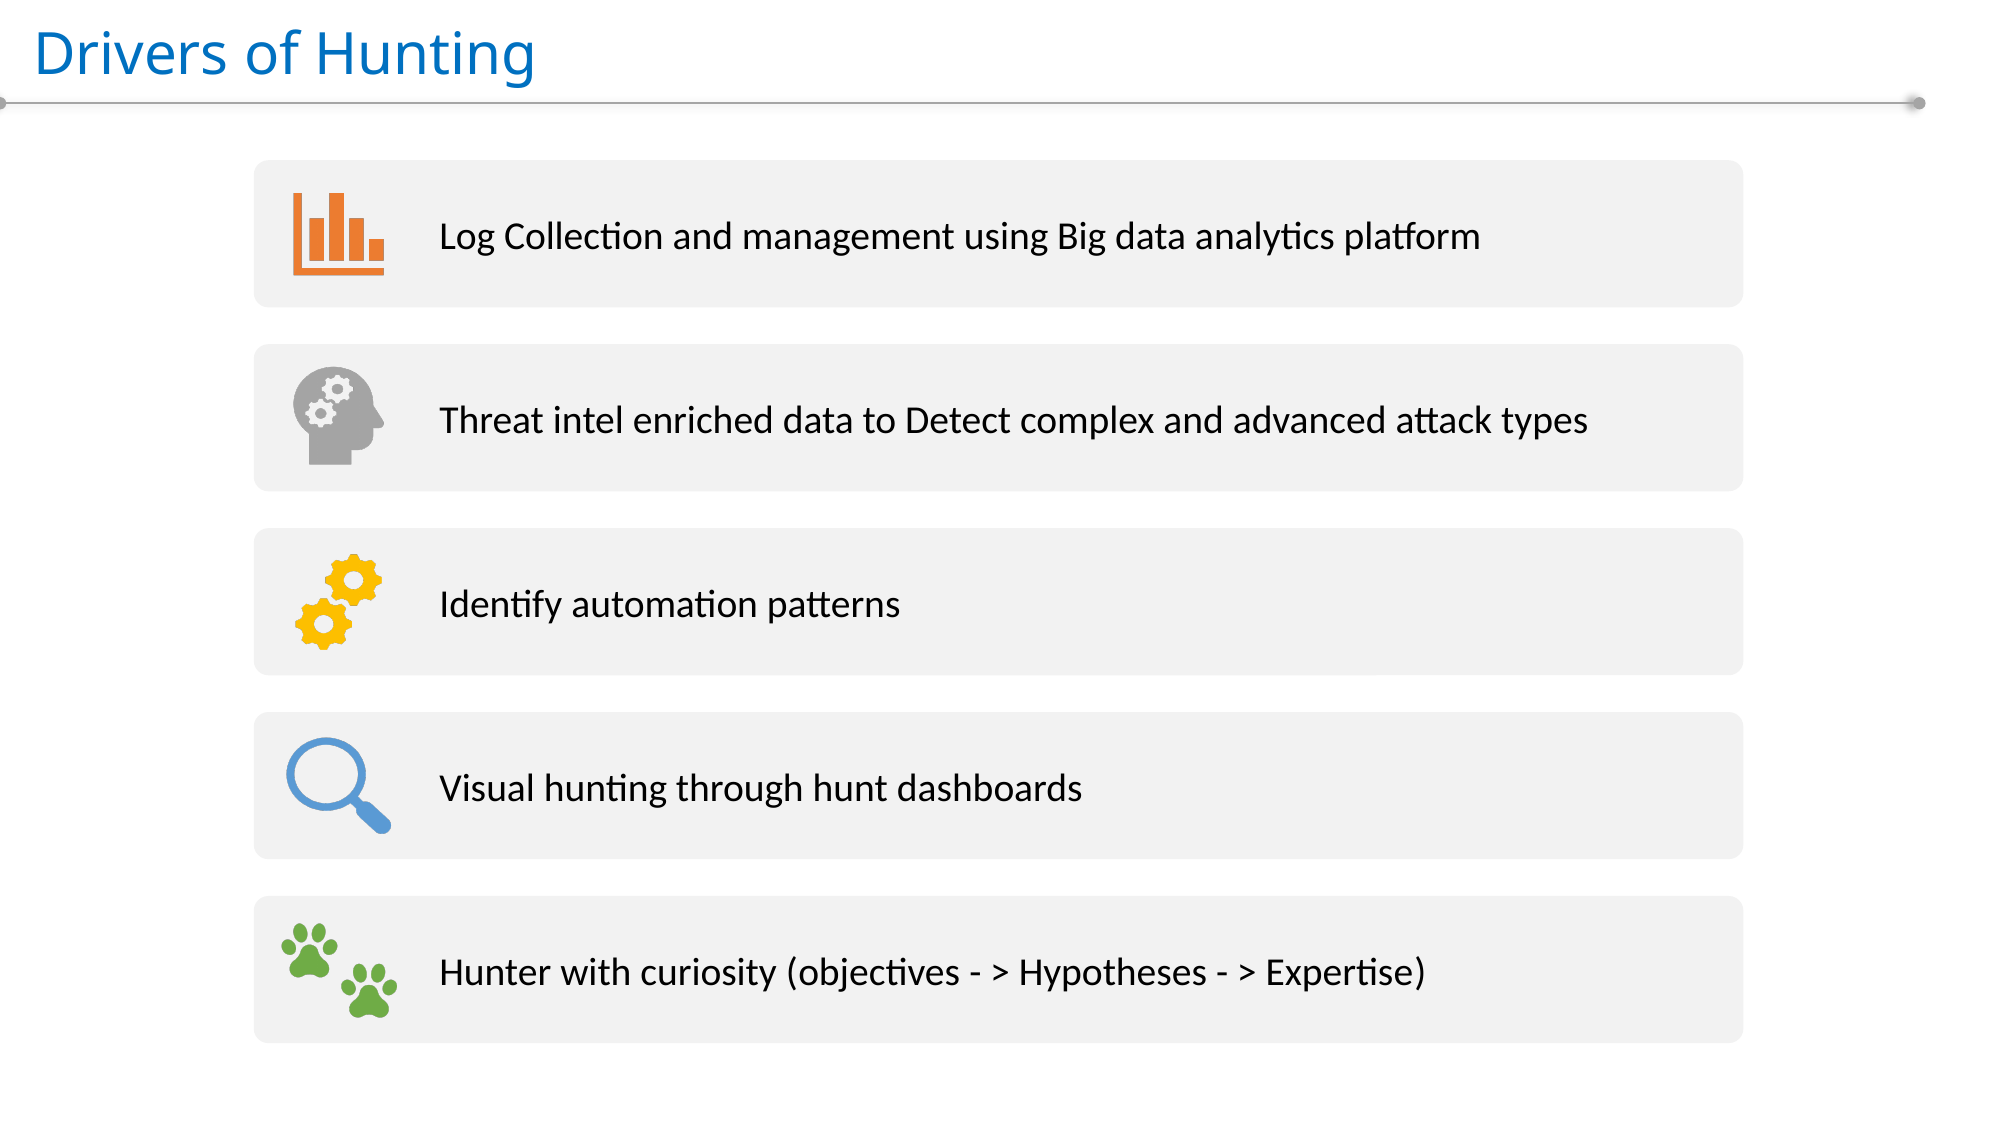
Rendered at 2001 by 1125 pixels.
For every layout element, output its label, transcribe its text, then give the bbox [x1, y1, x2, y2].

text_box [253, 159, 1744, 1044]
title Drivers of Hunting [18, 16, 1744, 93]
